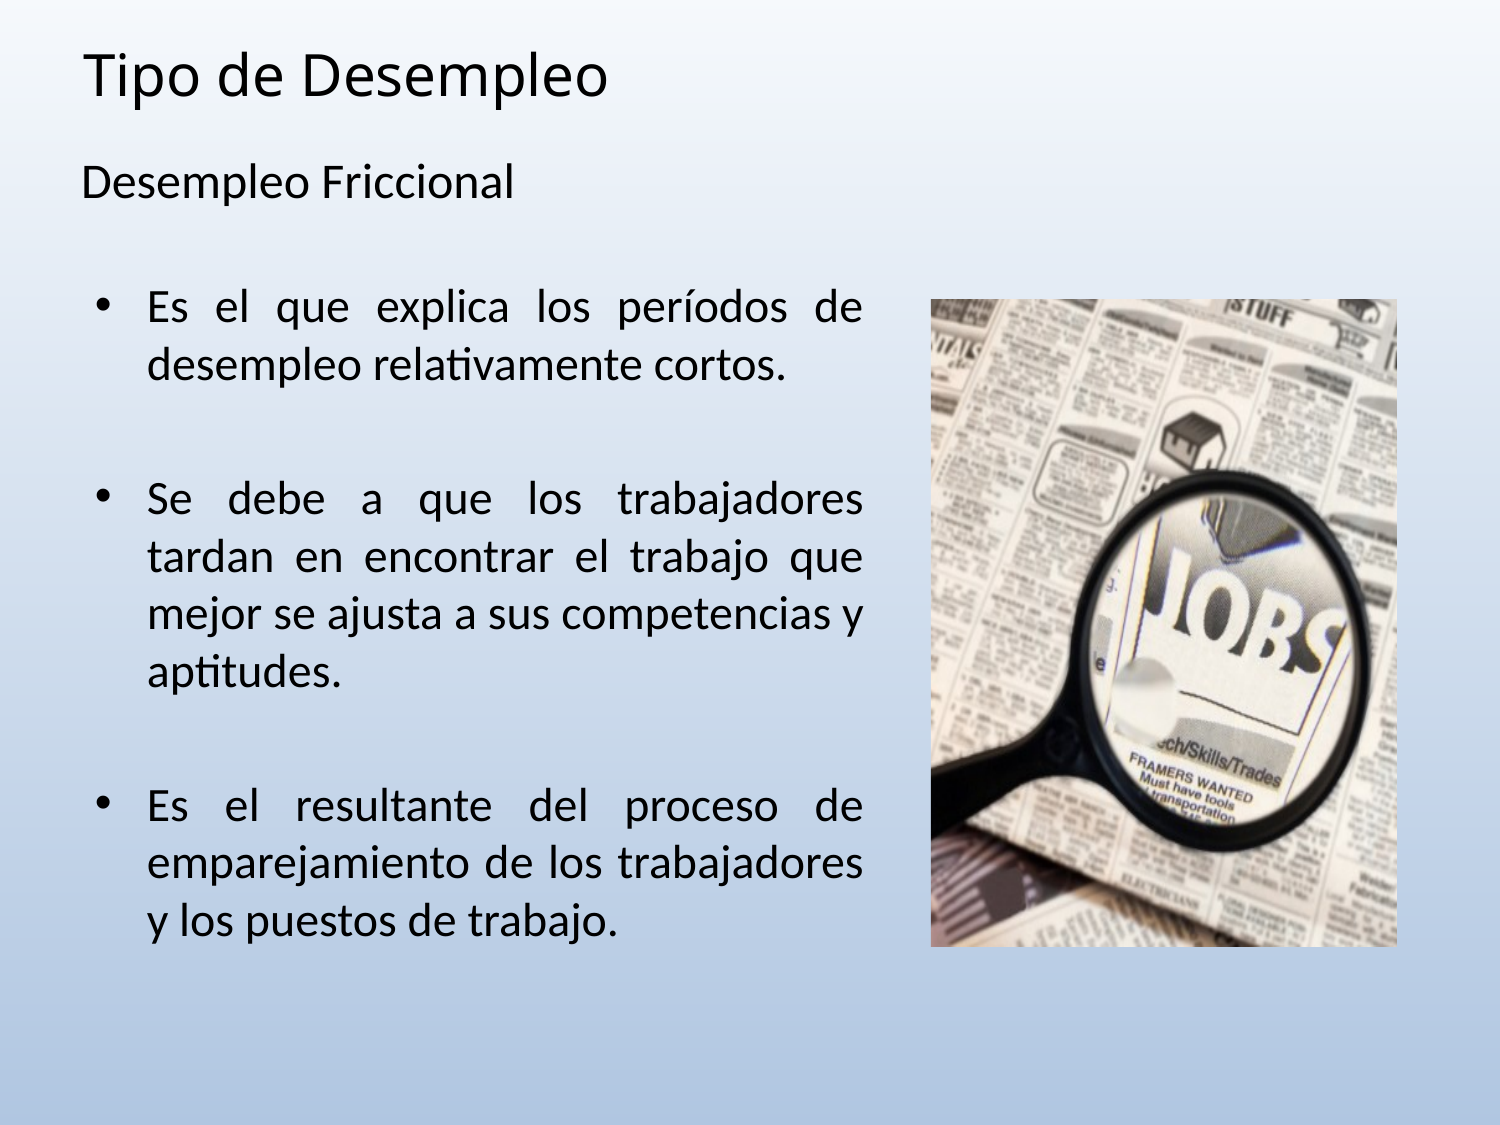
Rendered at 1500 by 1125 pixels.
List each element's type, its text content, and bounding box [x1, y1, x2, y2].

text_box Desempleo Friccional [66, 140, 1417, 232]
text_box Tipo de Desempleo [53, 30, 664, 116]
list Es el que explica los períodos de desempleo relativamente cortos. Se debe a que los trabajadores tardan en encontrar el trabajo que mejor se ajusta a sus competencias y aptitudes. Es el resultante del proceso de emparejamiento de los trabajadores y los puestos de trabajo. [79, 267, 880, 981]
picture [930, 299, 1398, 948]
